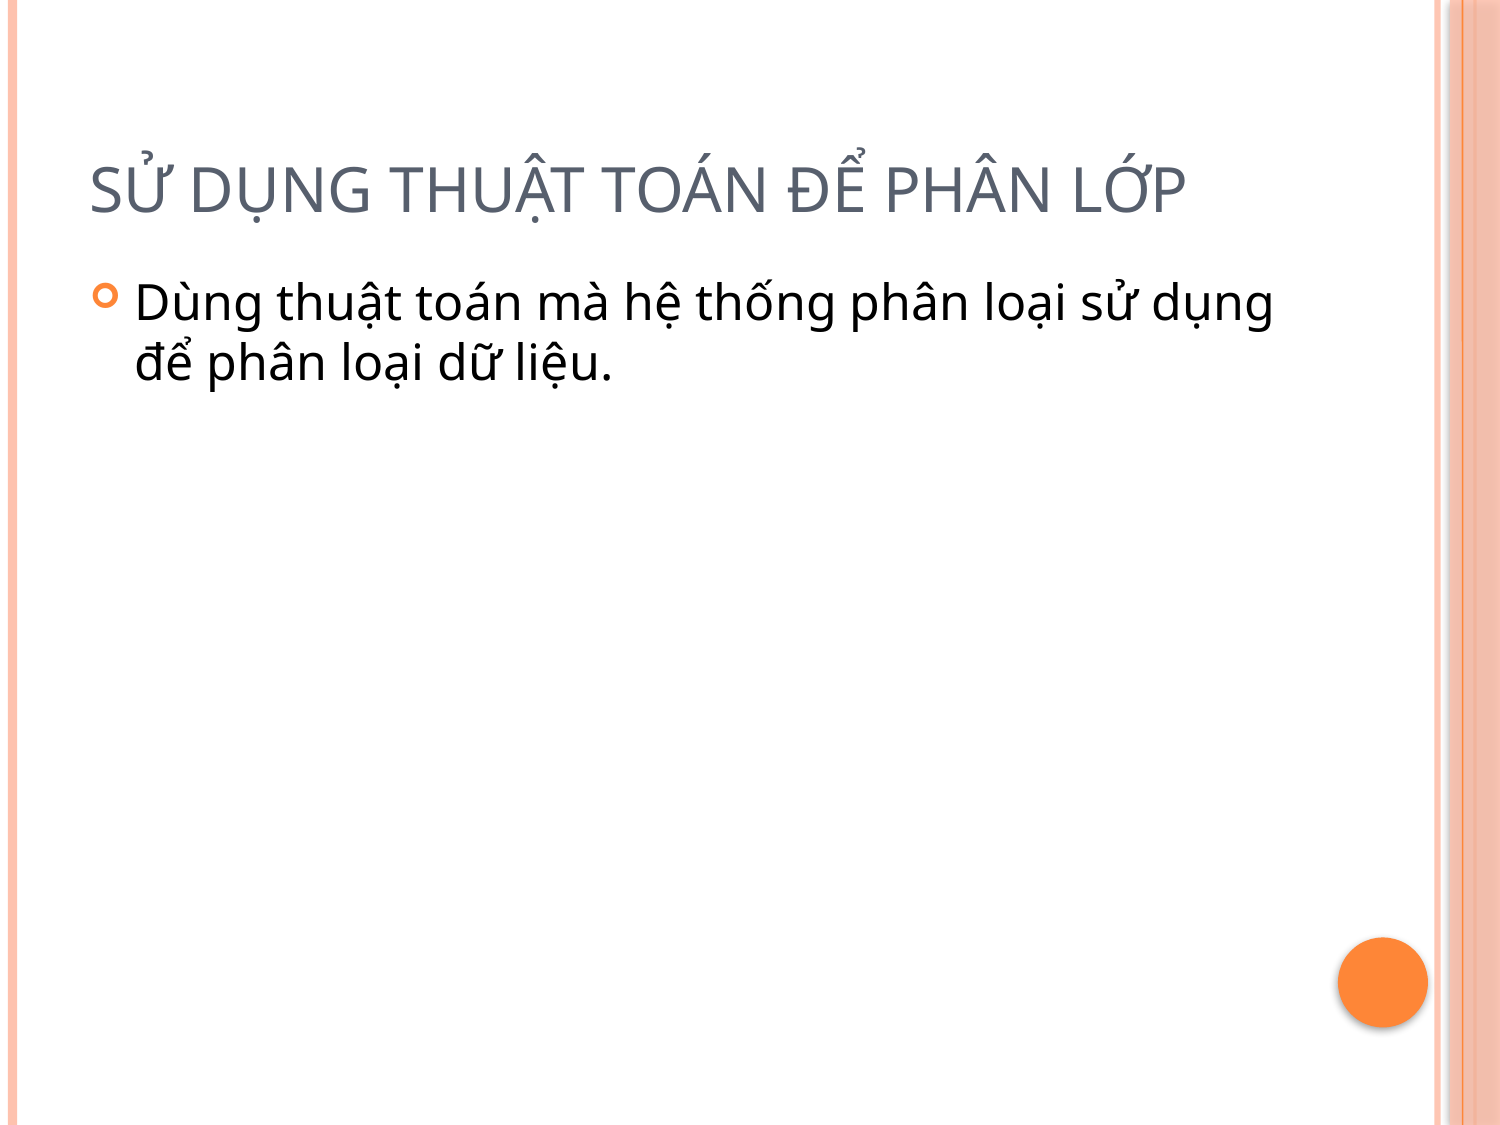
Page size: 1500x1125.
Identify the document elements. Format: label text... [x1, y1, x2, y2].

title Sử dụng thuật toán để phân lớp [75, 45, 1300, 233]
list Dùng thuật toán mà hệ thống phân loại sử dụng để phân loại dữ liệu. [75, 262, 1300, 1062]
